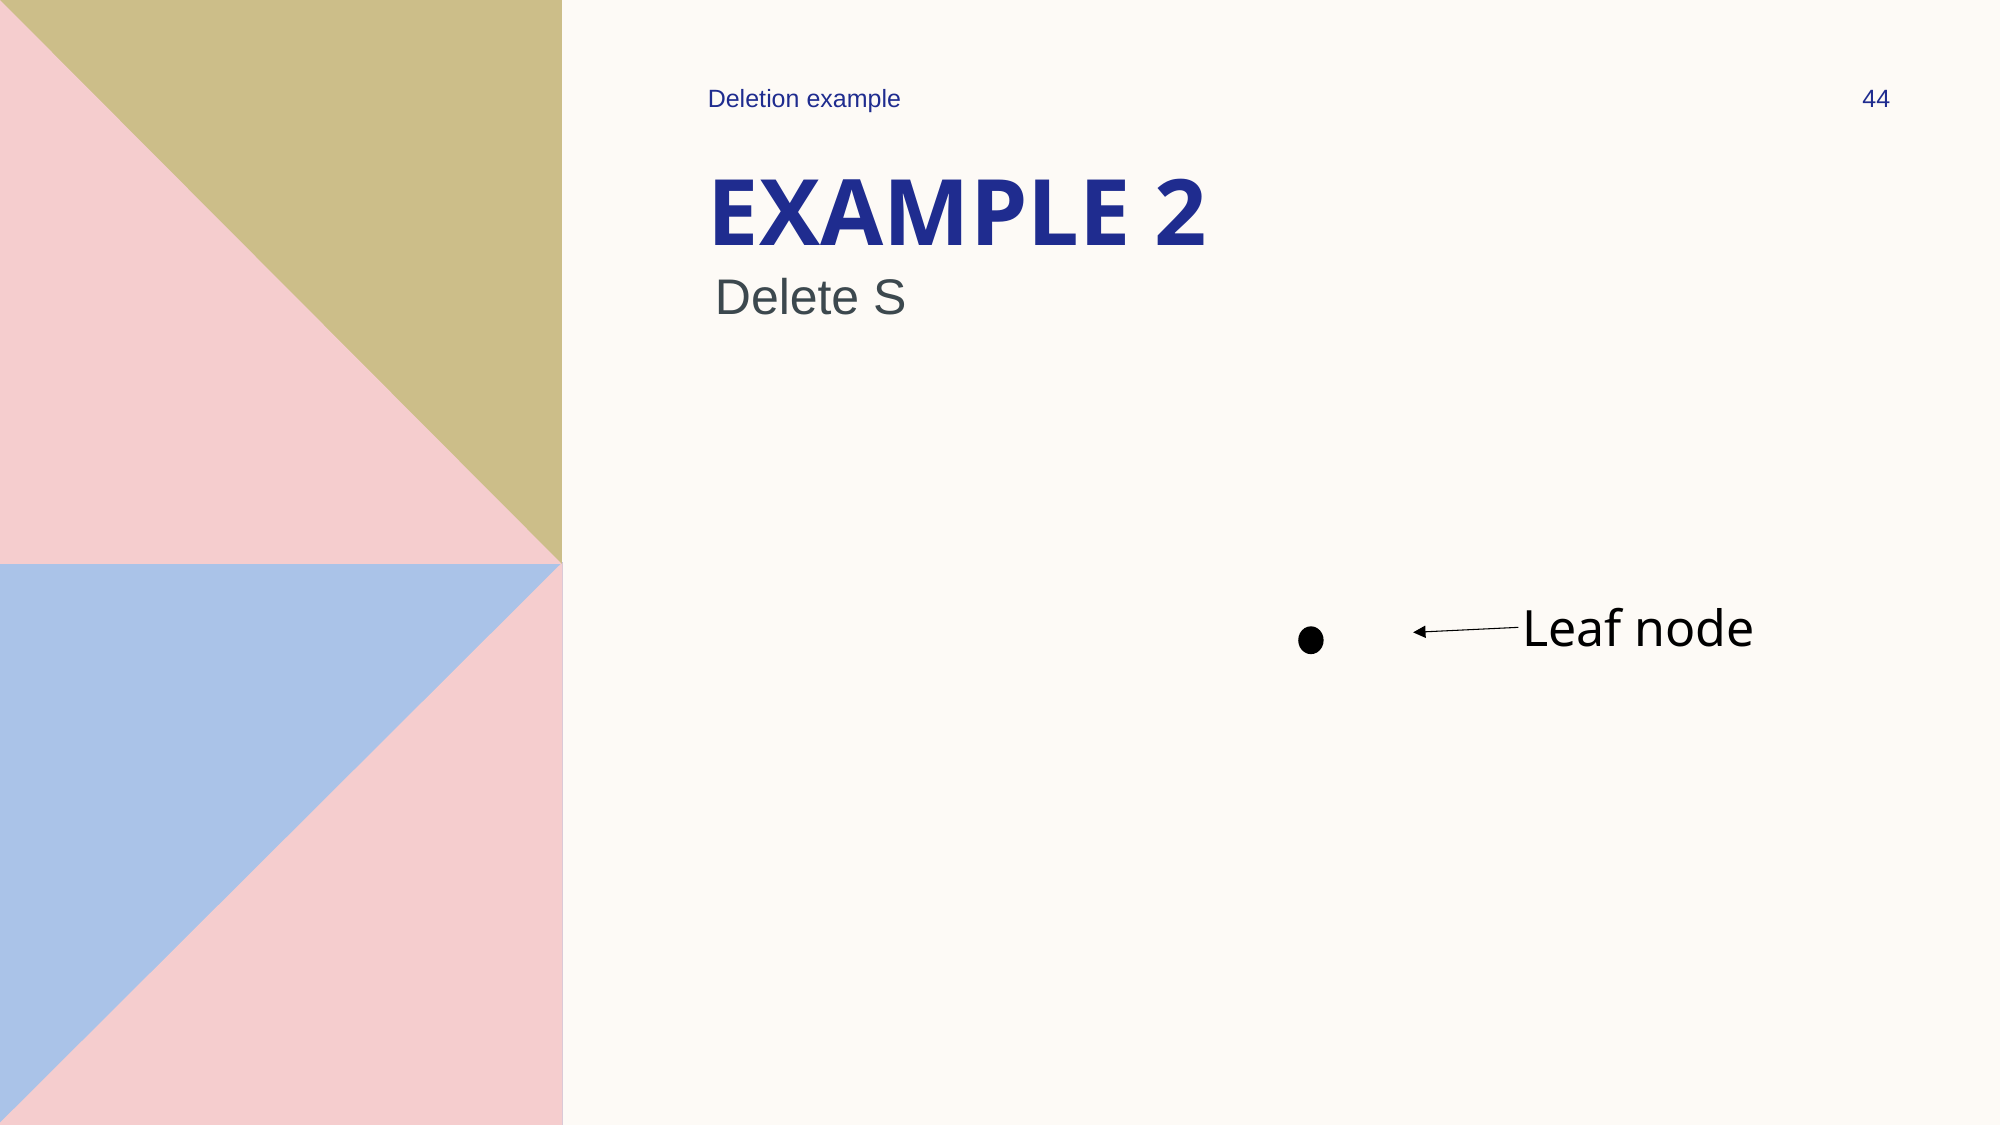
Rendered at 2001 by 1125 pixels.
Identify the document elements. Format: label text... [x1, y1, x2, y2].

text_box Leaf node [1507, 589, 1770, 665]
text_box [1298, 626, 1324, 655]
slide_number 44 [1795, 75, 1958, 120]
title Example 2 [693, 146, 1803, 273]
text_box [1413, 627, 1519, 633]
text_box Delete S [700, 257, 1945, 332]
footer Deletion example [693, 75, 1218, 120]
